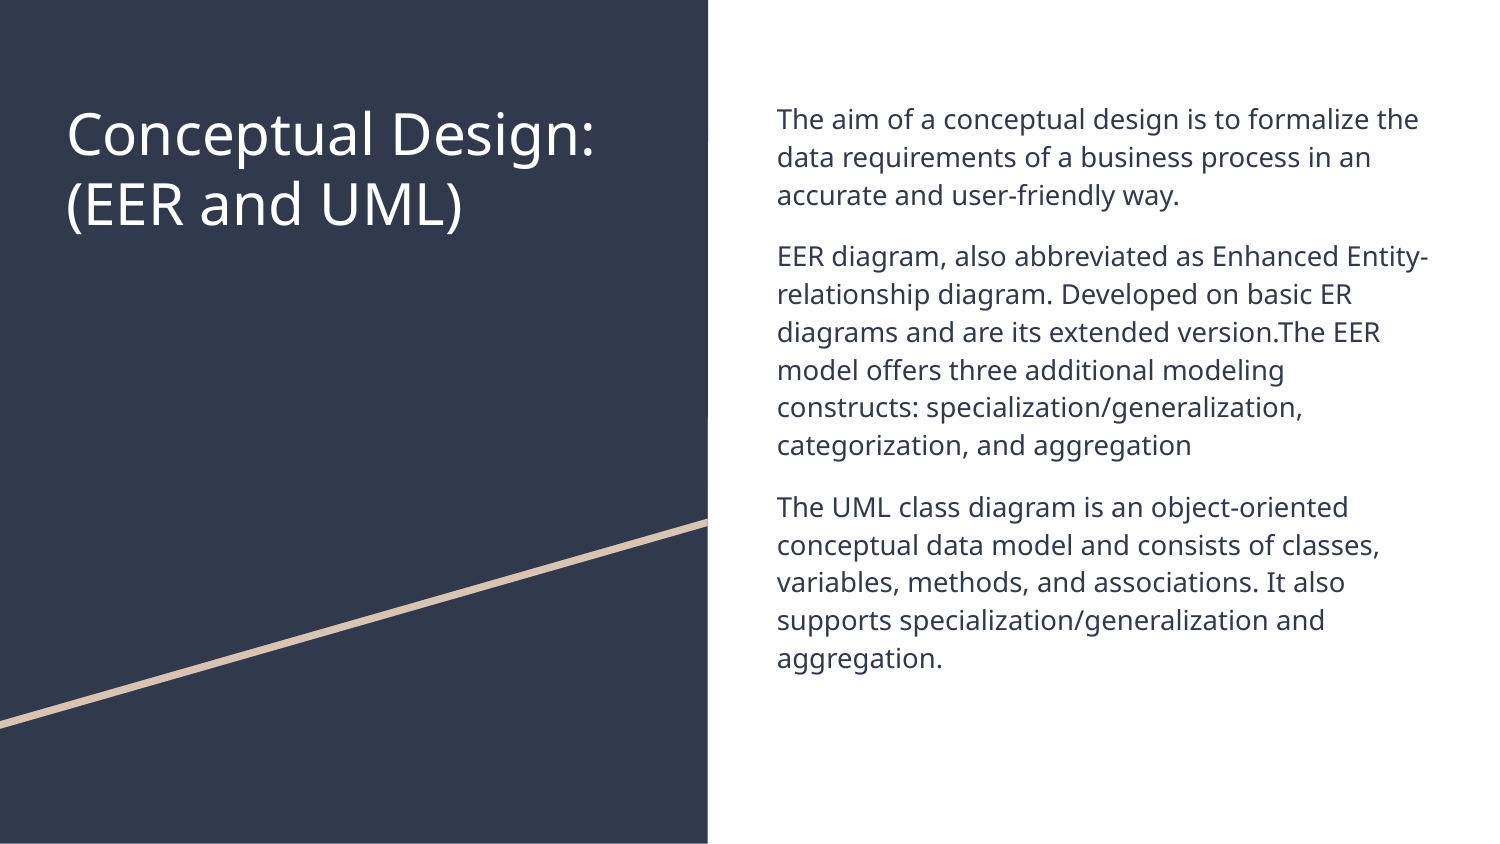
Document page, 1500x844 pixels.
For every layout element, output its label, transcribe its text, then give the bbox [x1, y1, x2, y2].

list The aim of a conceptual design is to formalize the data requirements of a business process in an accurate and user-friendly way. EER diagram, also abbreviated as Enhanced Entity-relationship diagram. Developed on basic ER diagrams and are its extended version.The EER model offers three additional modeling constructs: specialization/generalization, categorization, and aggregation The UML class diagram is an object-oriented conceptual data model and consists of classes, variables, methods, and associations. It also supports specialization/generalization and aggregation. [761, 82, 1446, 755]
title Conceptual Design: (EER and UML) [51, 82, 660, 494]
